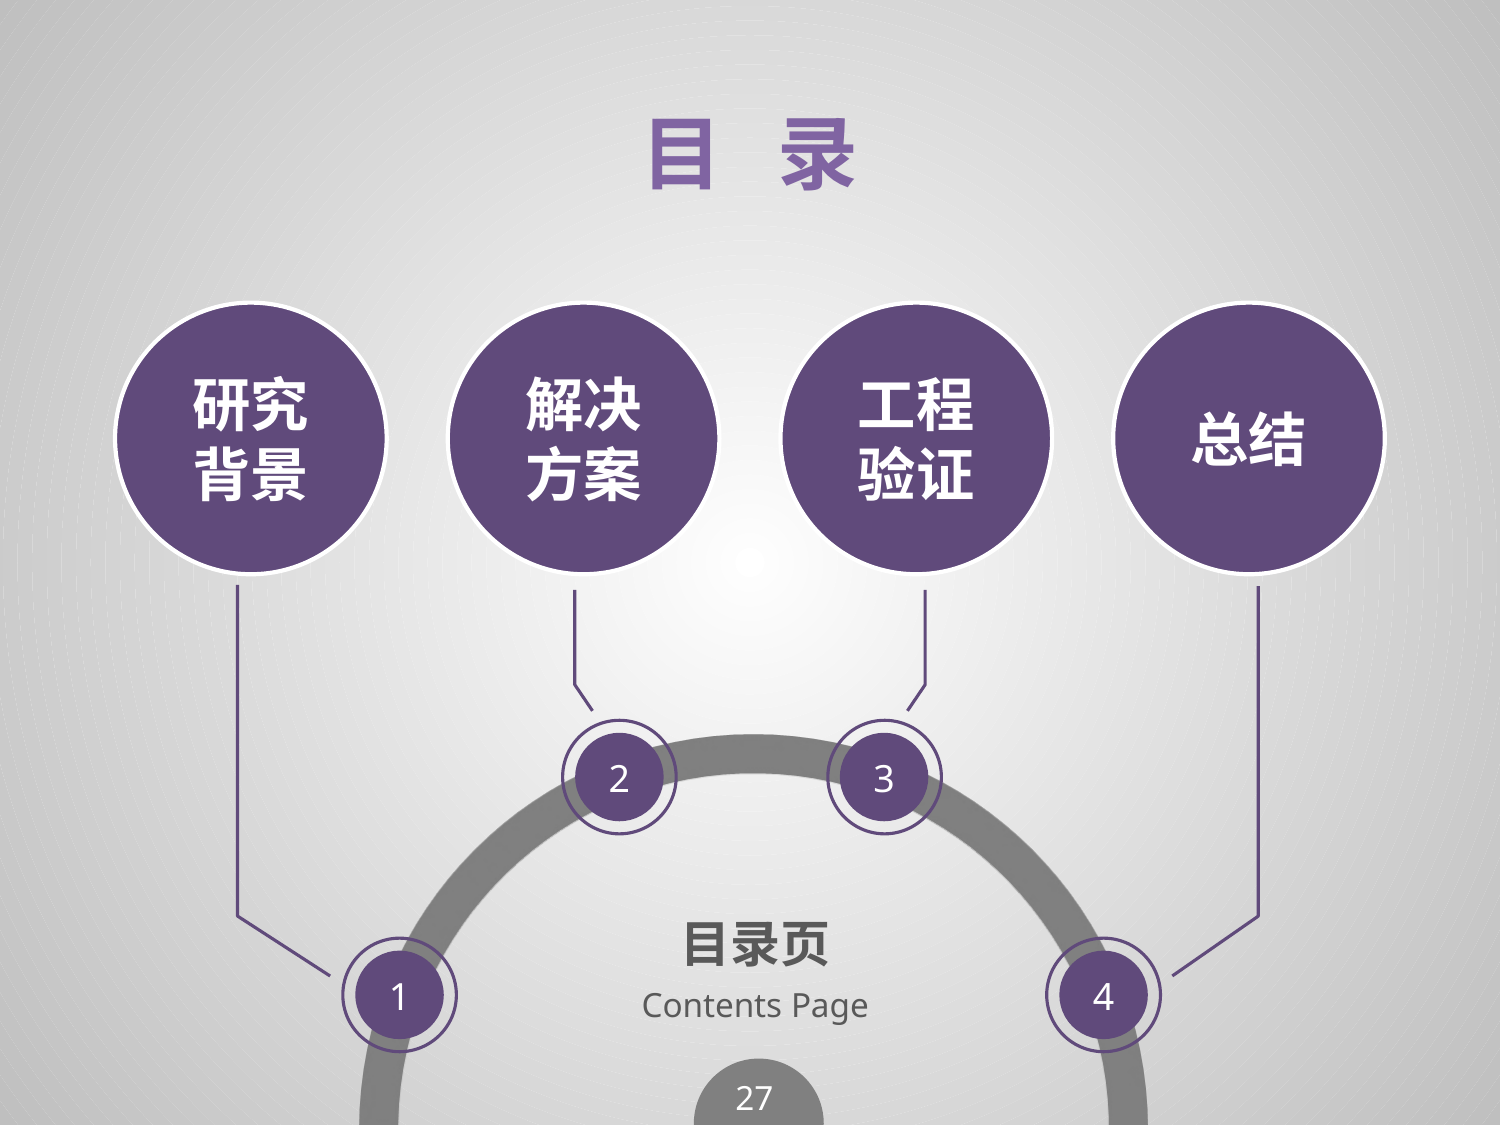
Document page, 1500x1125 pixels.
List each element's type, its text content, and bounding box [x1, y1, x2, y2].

text_box [580, 718, 659, 733]
text_box [845, 718, 924, 733]
text_box 研究背景 [112, 300, 389, 577]
text_box [1152, 961, 1163, 1029]
text_box 工程验证 [778, 300, 1055, 577]
text_box [905, 589, 928, 713]
text_box [1171, 586, 1261, 978]
text_box 目 录 [187, 95, 1313, 208]
text_box [235, 584, 332, 978]
text_box [340, 957, 354, 1033]
picture [359, 734, 1148, 1125]
text_box [572, 589, 595, 713]
text_box 解决方案 [445, 300, 722, 577]
text_box 总结 [1111, 300, 1387, 577]
